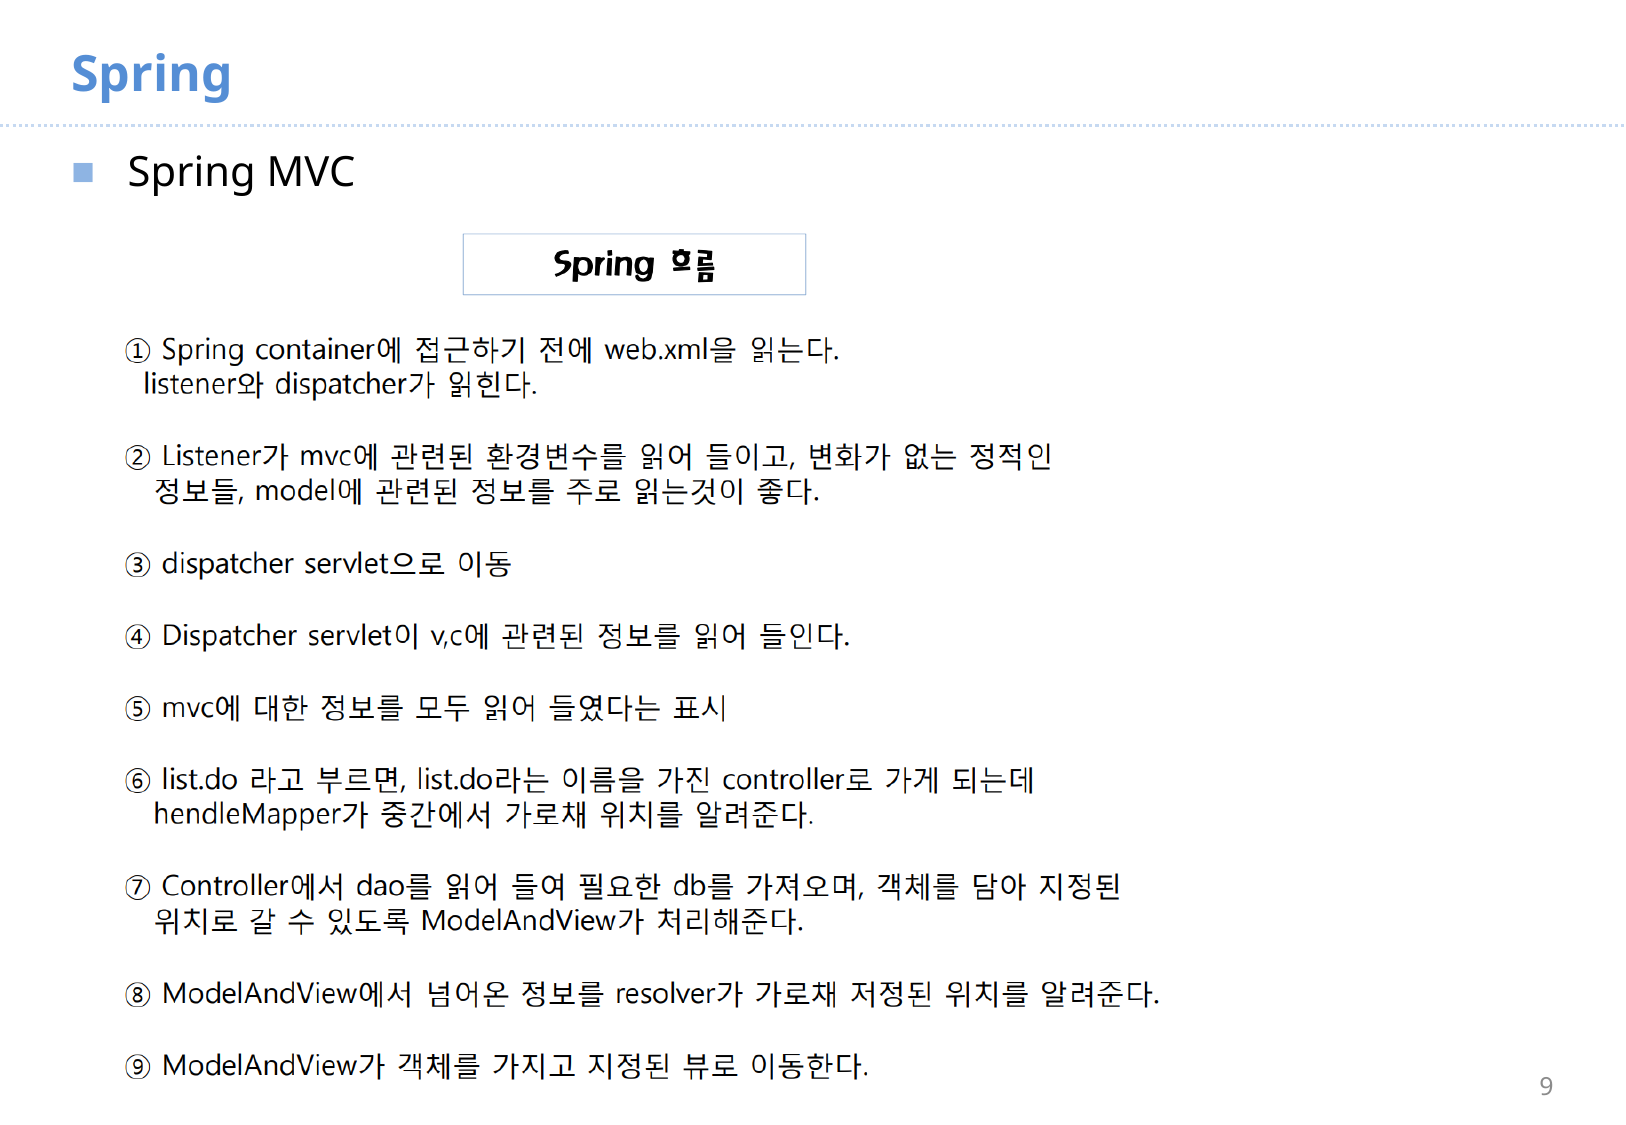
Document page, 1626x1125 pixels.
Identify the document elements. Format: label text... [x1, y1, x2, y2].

picture [103, 218, 1209, 1118]
title Spring [56, 30, 1569, 112]
slide_number 9 [1213, 1057, 1569, 1118]
list Spring MVC [56, 137, 1569, 1058]
